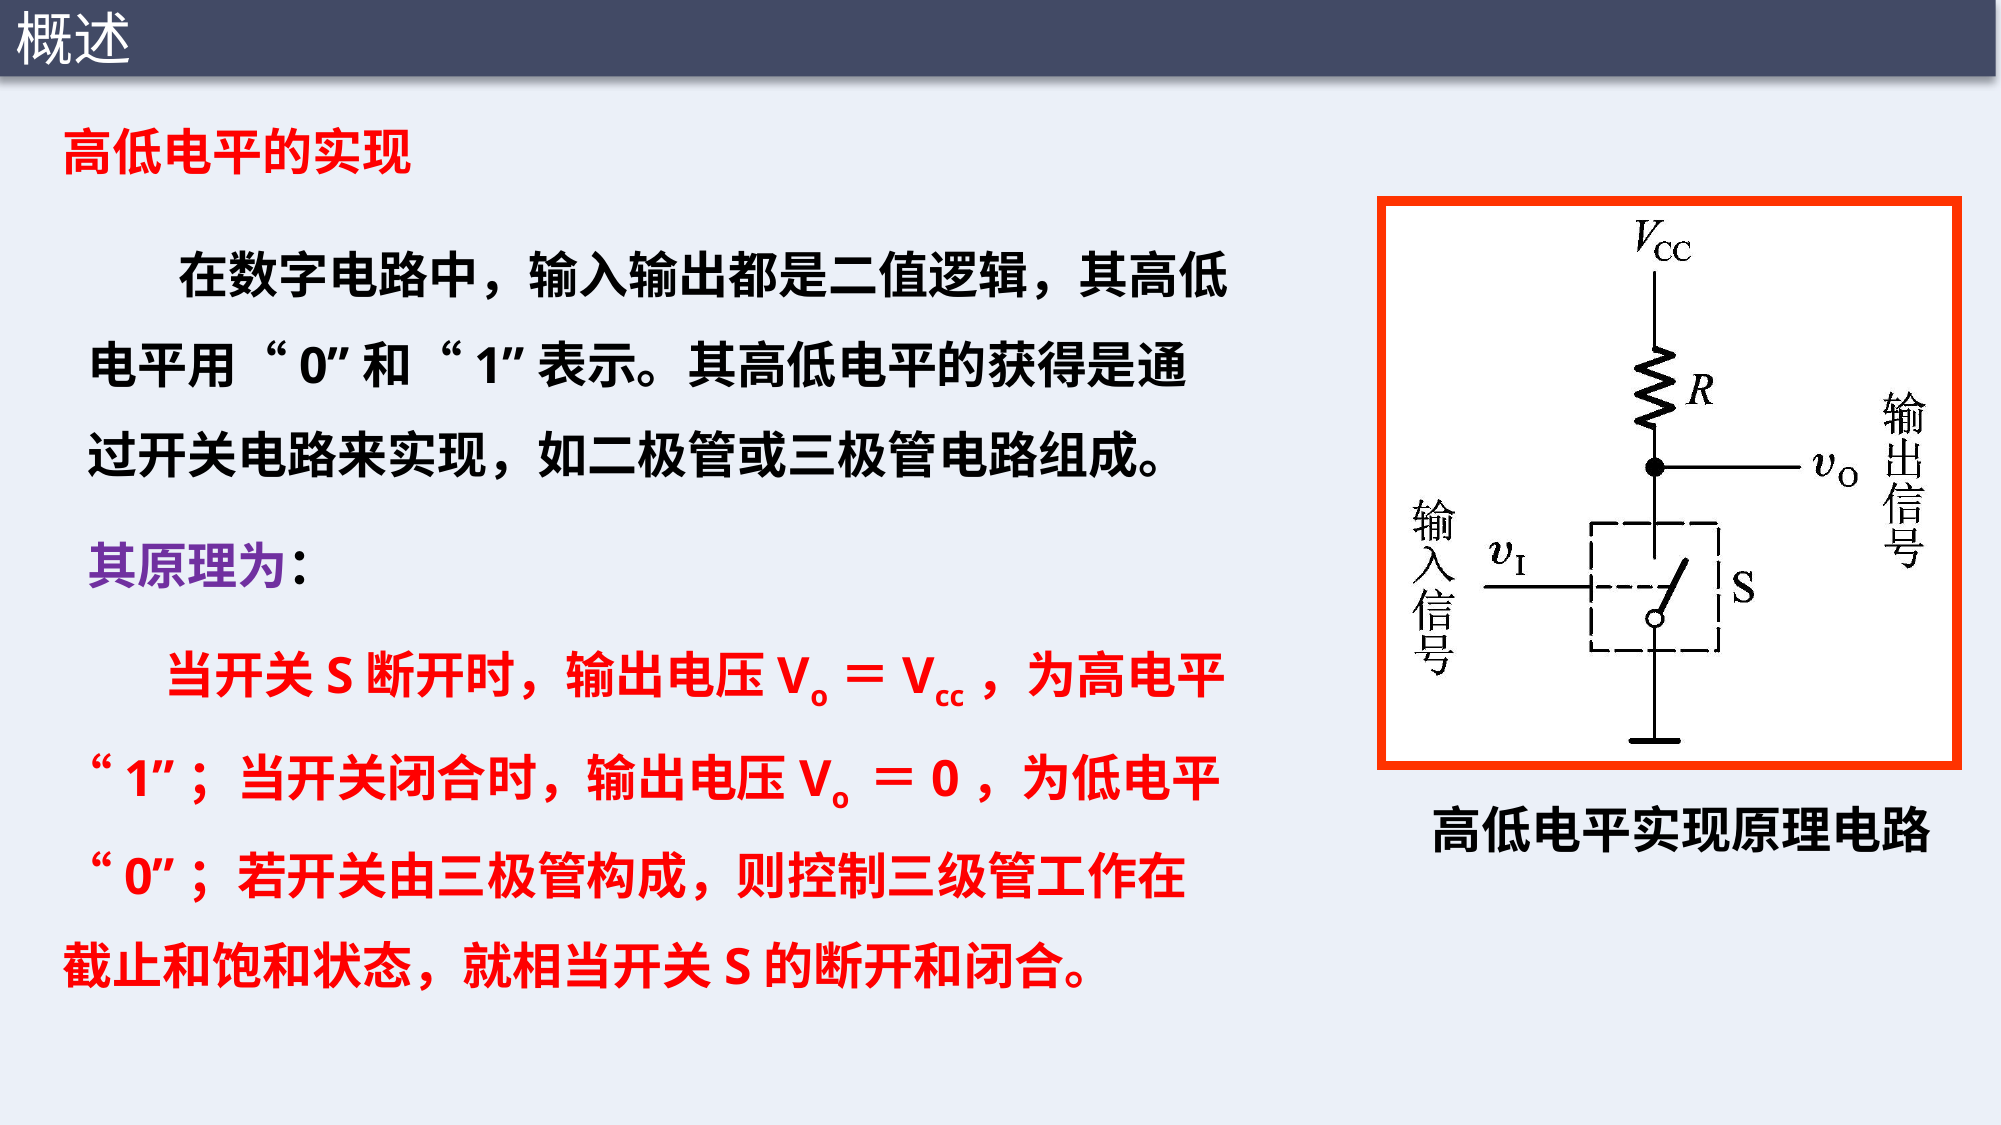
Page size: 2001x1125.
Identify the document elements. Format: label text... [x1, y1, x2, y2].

text_box 概述 [0, 0, 1086, 111]
text_box 其原理为： [72, 497, 452, 602]
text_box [1386, 205, 1953, 857]
text_box 当开关S断开时，输出电压Vo＝Vcc，为高电平“1”；当开关闭合时，输出电压Vo ＝0，为低电平“0”；若开关由三极管构成，则控制三级管工作在截止和饱和状态，就相当开关S的断开和闭合。 [47, 602, 1244, 1002]
text_box 在数字电路中，输入输出都是二值逻辑，其高低电平用“0”和“1”表示。其高低电平的获得是通过开关电路来实现，如二极管或三极管电路组成。 [72, 206, 1244, 491]
title 高低电平的实现 [47, 33, 583, 237]
